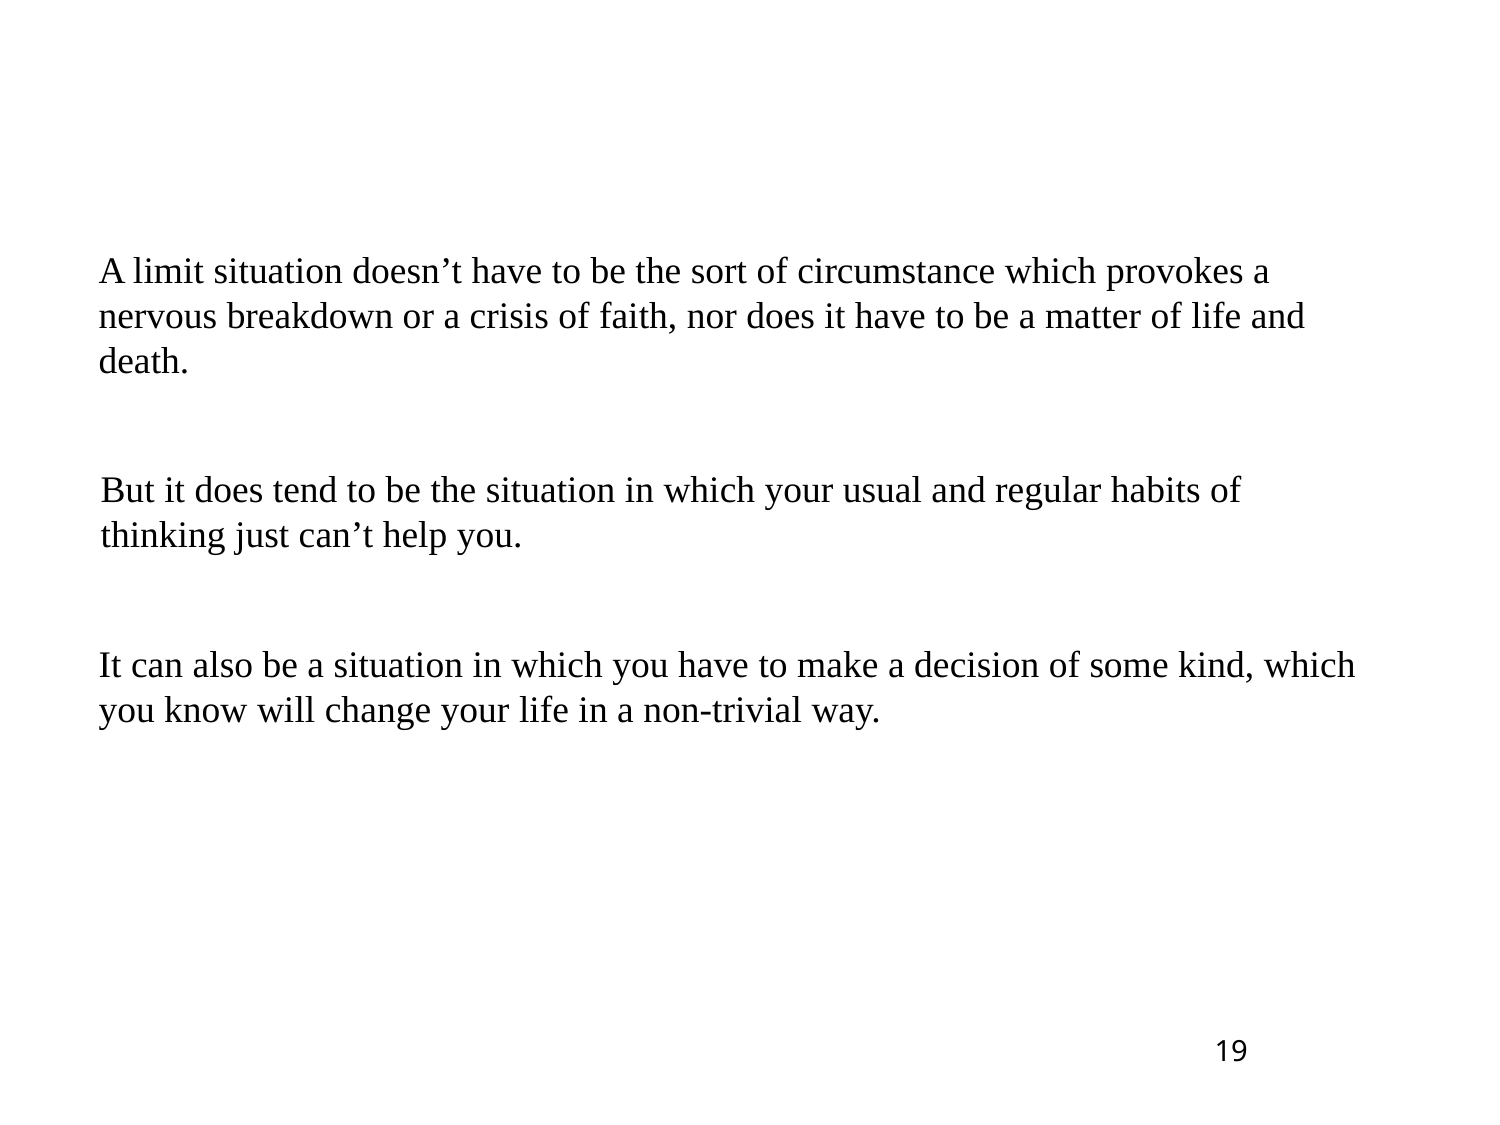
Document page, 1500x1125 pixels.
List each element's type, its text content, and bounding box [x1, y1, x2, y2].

text_box But it does tend to be the situation in which your usual and regular habits of thinking just can’t help you. [100, 465, 1339, 556]
text_box It can also be a situation in which you have to make a decision of some kind, which you know will change your life in a non-trivial way. [98, 640, 1368, 731]
text_box 19 [1207, 1024, 1256, 1075]
text_box A limit situation doesn’t have to be the sort of circumstance which provokes a nervous breakdown or a crisis of faith, nor does it have to be a matter of life and death. [98, 246, 1368, 382]
